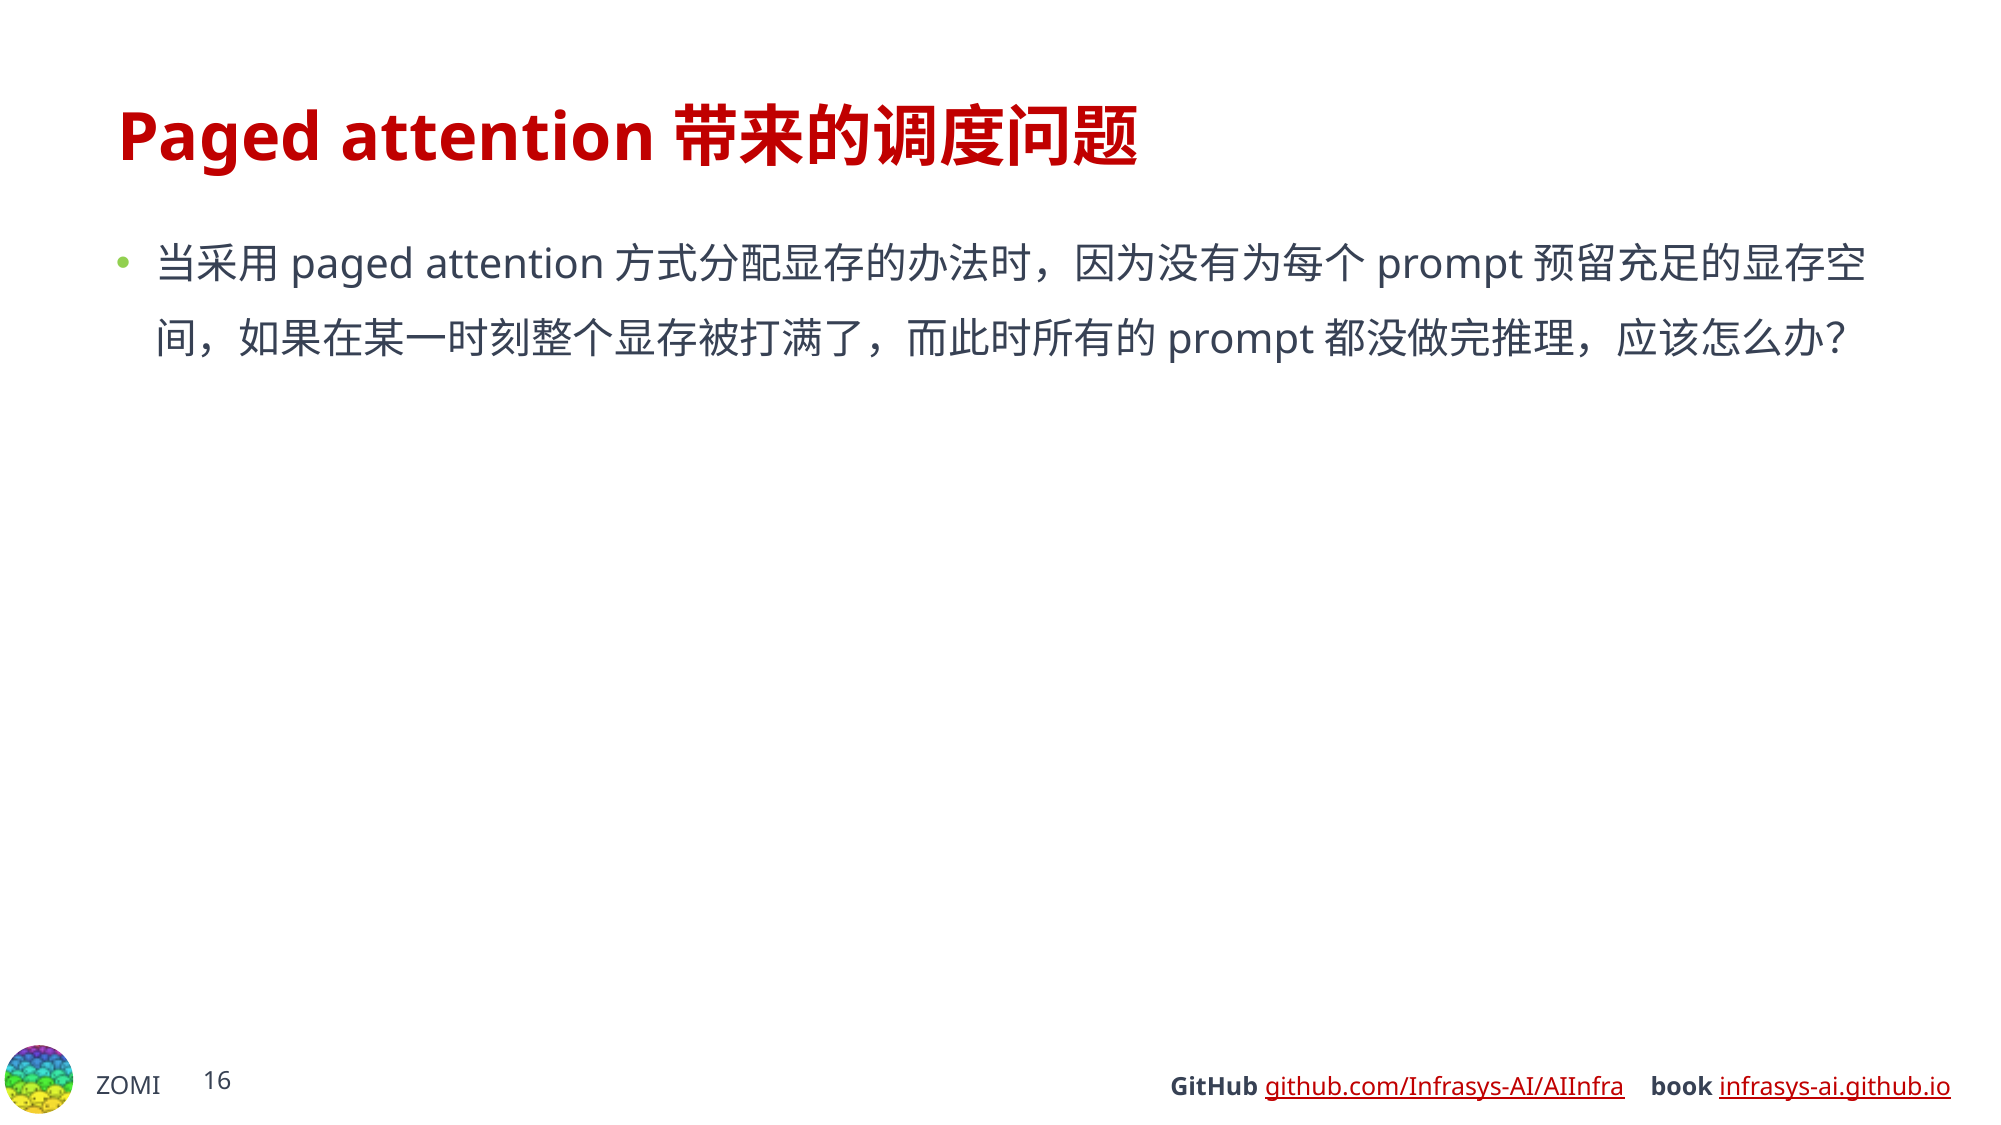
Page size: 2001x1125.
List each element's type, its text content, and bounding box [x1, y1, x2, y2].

picture [4, 1045, 74, 1114]
list 当采用paged attention方式分配显存的办法时，因为没有为每个prompt预留充足的显存空间，如果在某一时刻整个显存被打满了，而此时所有的prompt都没做完推理，应该怎么办？ [101, 204, 1900, 1043]
title Paged attention带来的调度问题 [102, 85, 1901, 183]
